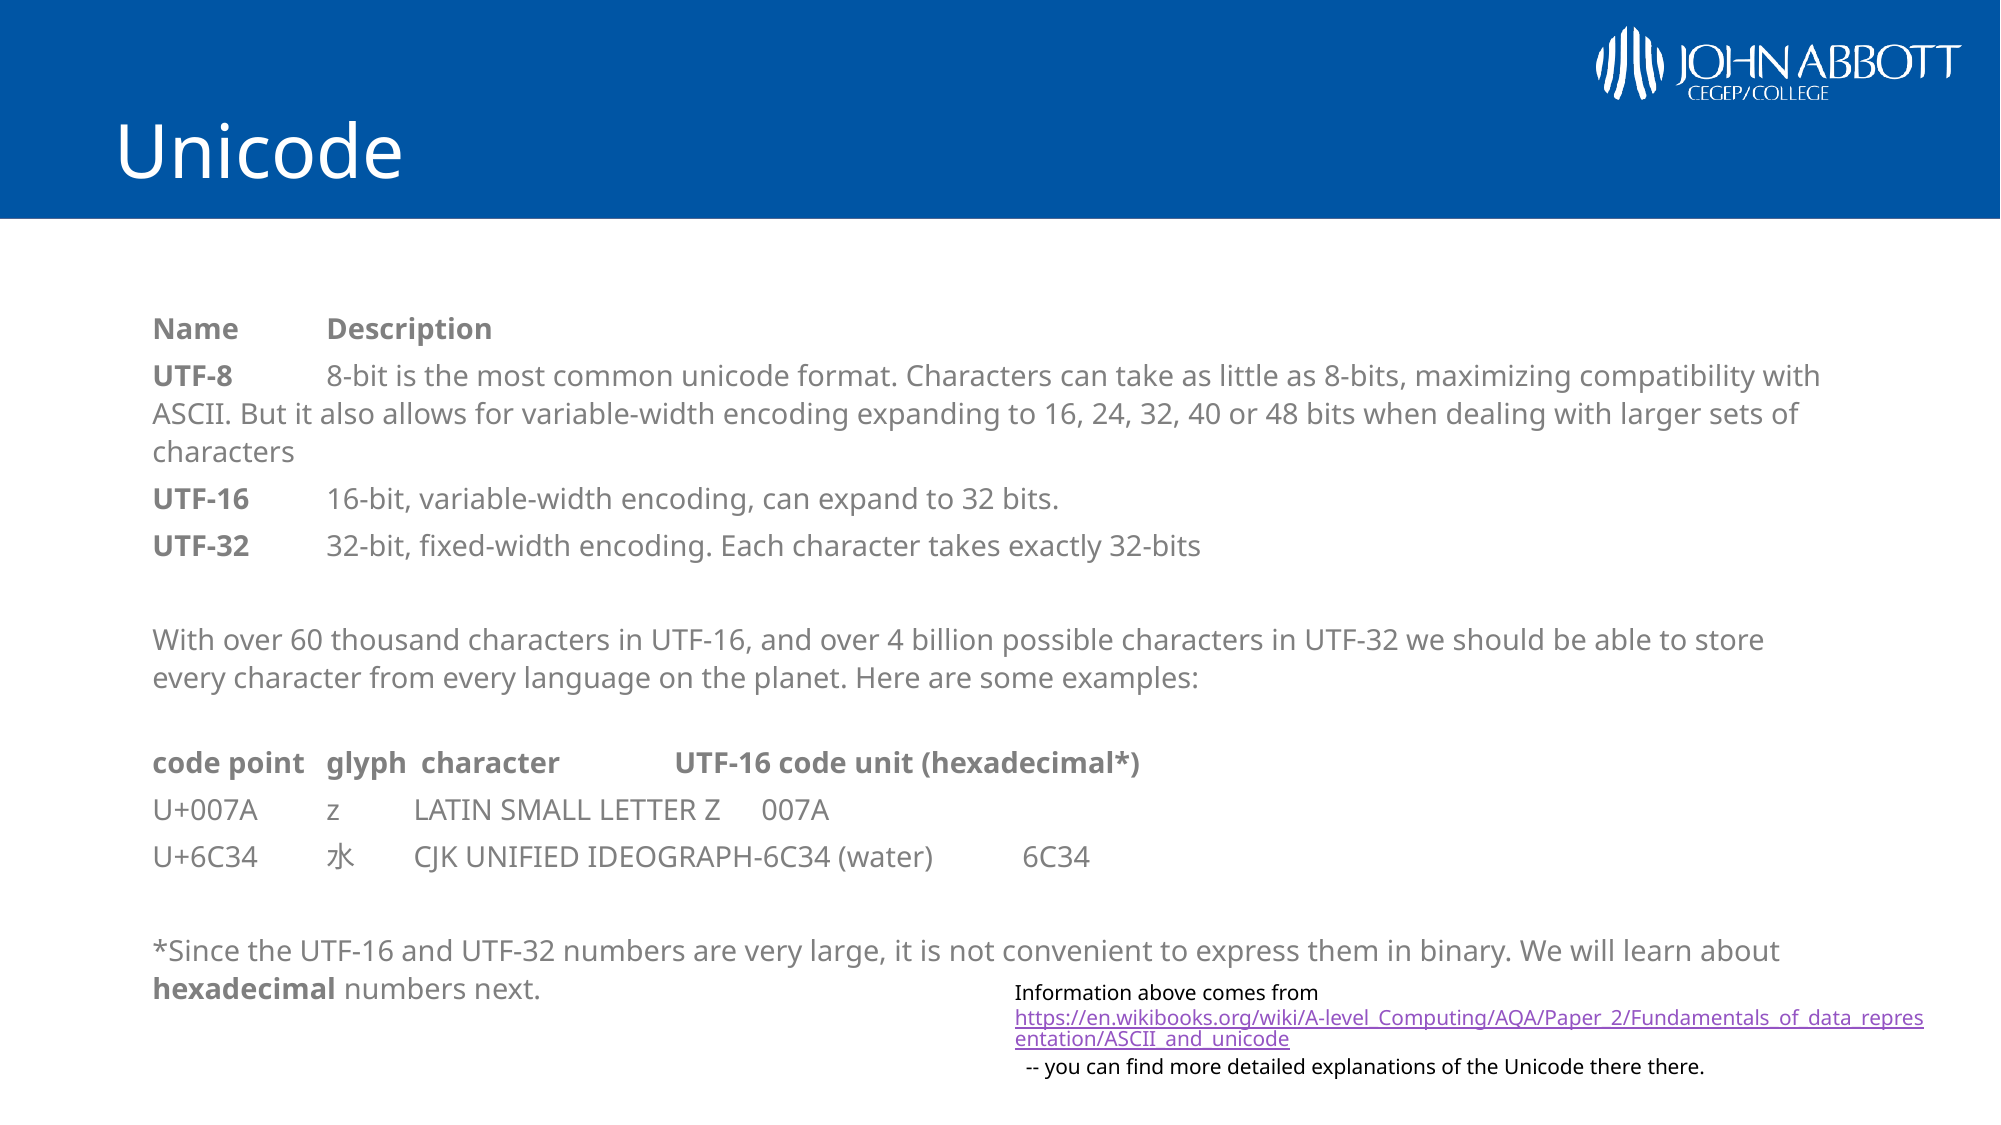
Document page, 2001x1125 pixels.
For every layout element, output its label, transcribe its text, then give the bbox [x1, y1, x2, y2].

title Unicode [99, 0, 1863, 202]
list Name Description UTF-8 8-bit is the most common unicode format. Characters can take as little as 8-bits, maximizing compatibility with ASCII. But it also allows for variable-width encoding expanding to 16, 24, 32, 40 or 48 bits when dealing with larger sets of characters UTF-16 16-bit, variable-width encoding, can expand to 32 bits. UTF-32 32-bit, fixed-width encoding. Each character takes exactly 32-bits With over 60 thousand characters in UTF-16, and over 4 billion possible characters in UTF-32 we should be able to store every character from every language on the planet. Here are some examples: code point glyph character UTF-16 code unit (hexadecimal*) U+007A z LATIN SMALL LETTER Z 007A U+6C34 水 CJK UNIFIED IDEOGRAPH-6C34 (water) 6C34 *Since the UTF-16 and UTF-32 numbers are very large, it is not convenient to express them in binary. We will learn about hexadecimal numbers next. [137, 299, 1863, 1014]
text_box Information above comes from https://en.wikibooks.org/wiki/A-level_Computing/AQA/Paper_2/Fundamentals_of_data_representation/ASCII_and_unicode -- you can find more detailed explanations of the Unicode there there. [999, 964, 1943, 1110]
picture [1863, 26, 1962, 100]
